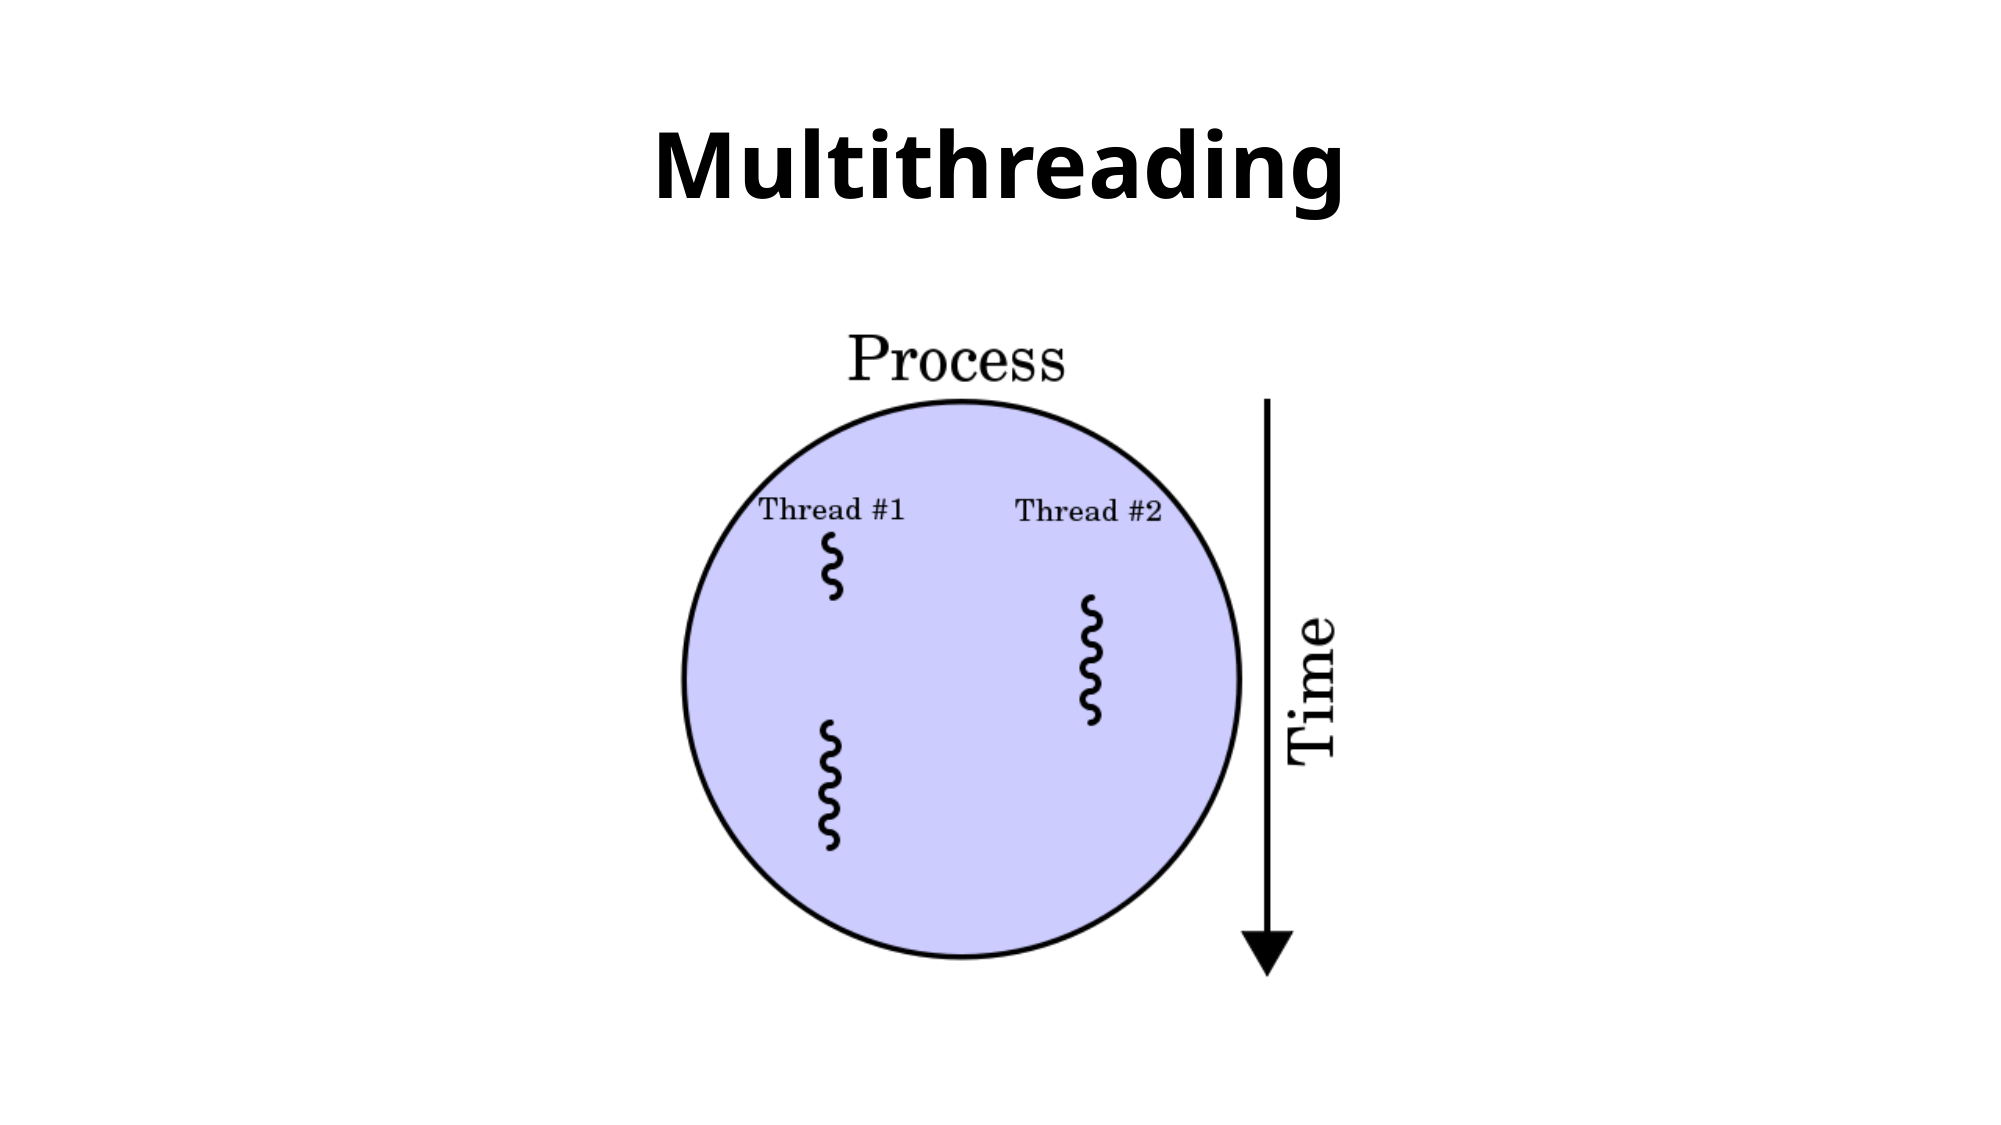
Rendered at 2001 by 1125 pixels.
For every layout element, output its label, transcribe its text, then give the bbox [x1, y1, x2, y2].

title Multithreading [137, 59, 1863, 278]
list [648, 324, 1352, 989]
